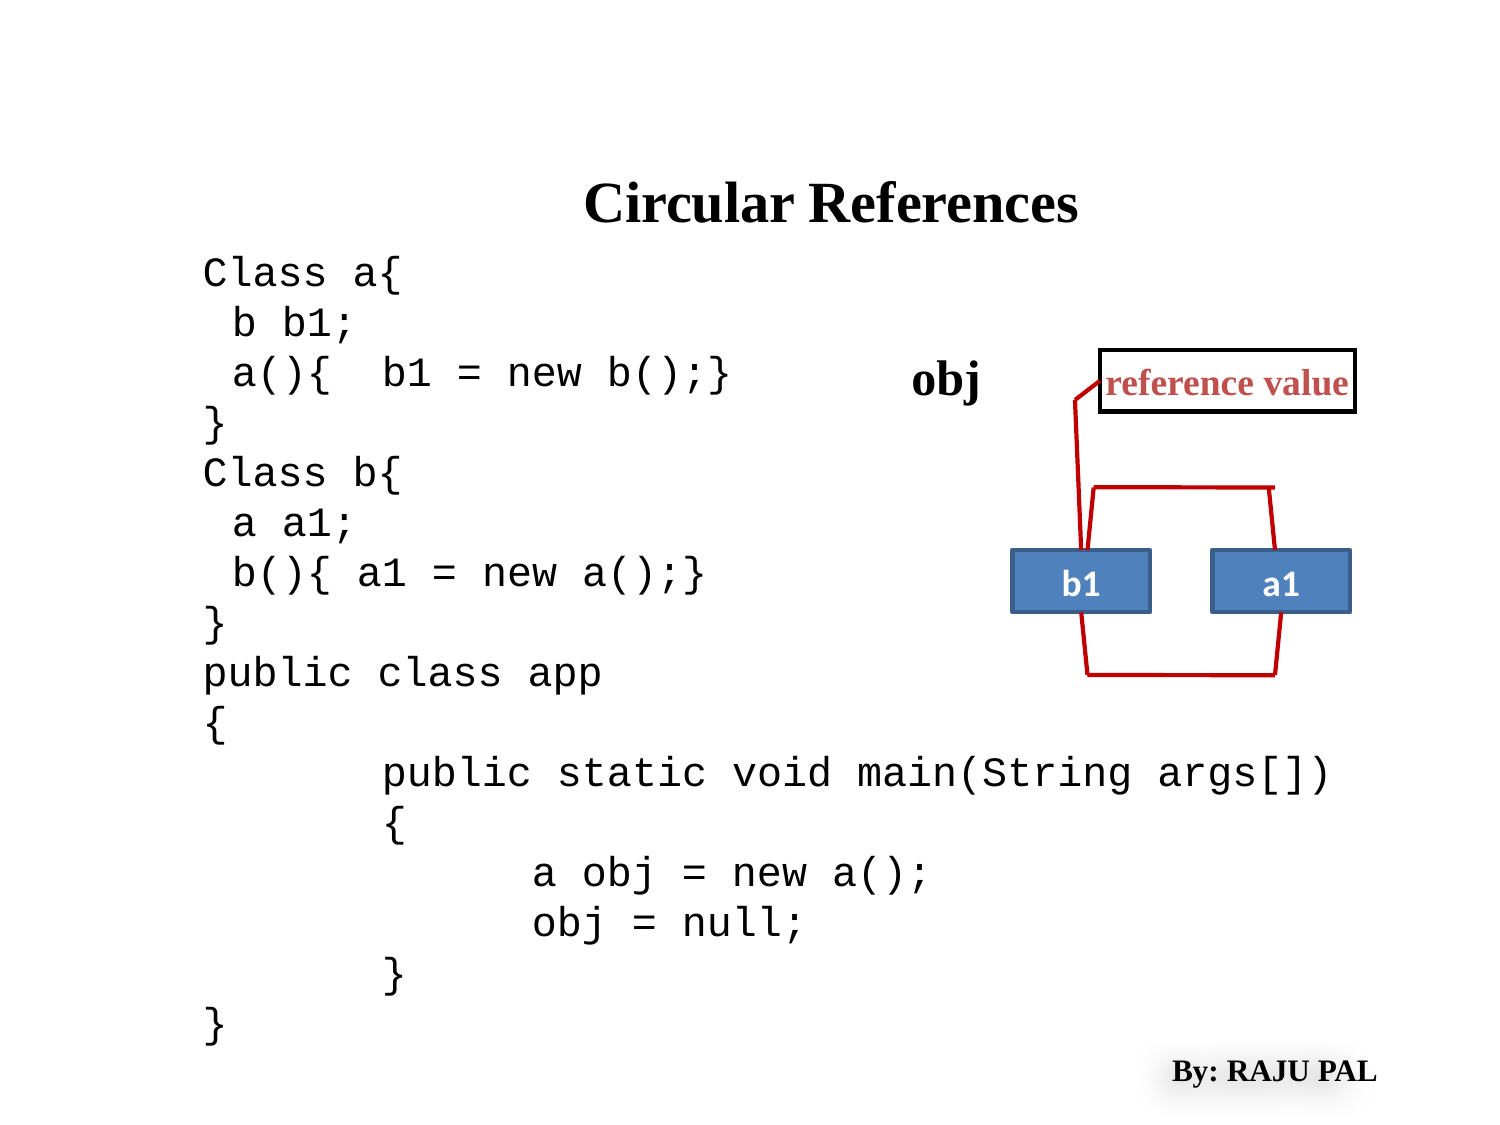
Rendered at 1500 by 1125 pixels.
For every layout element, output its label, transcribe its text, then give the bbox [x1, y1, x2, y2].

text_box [1074, 407, 1082, 513]
text_box Circular References [249, 149, 1413, 237]
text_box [1059, 515, 1123, 523]
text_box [1240, 515, 1304, 523]
text_box obj [849, 350, 1043, 400]
text_box Class a{ b b1; a(){ b1 = new b();} } Class b{ a a1; b(){ a1 = new a();} } public class app { public static void main(String args[]) { a obj = new a(); obj = null; } } [187, 237, 1425, 1125]
text_box a1 [1212, 549, 1350, 613]
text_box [1274, 612, 1282, 676]
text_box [1074, 380, 1101, 401]
text_box b1 [1012, 549, 1150, 613]
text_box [1052, 640, 1116, 648]
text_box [1074, 531, 1082, 551]
text_box reference value [1100, 350, 1355, 412]
